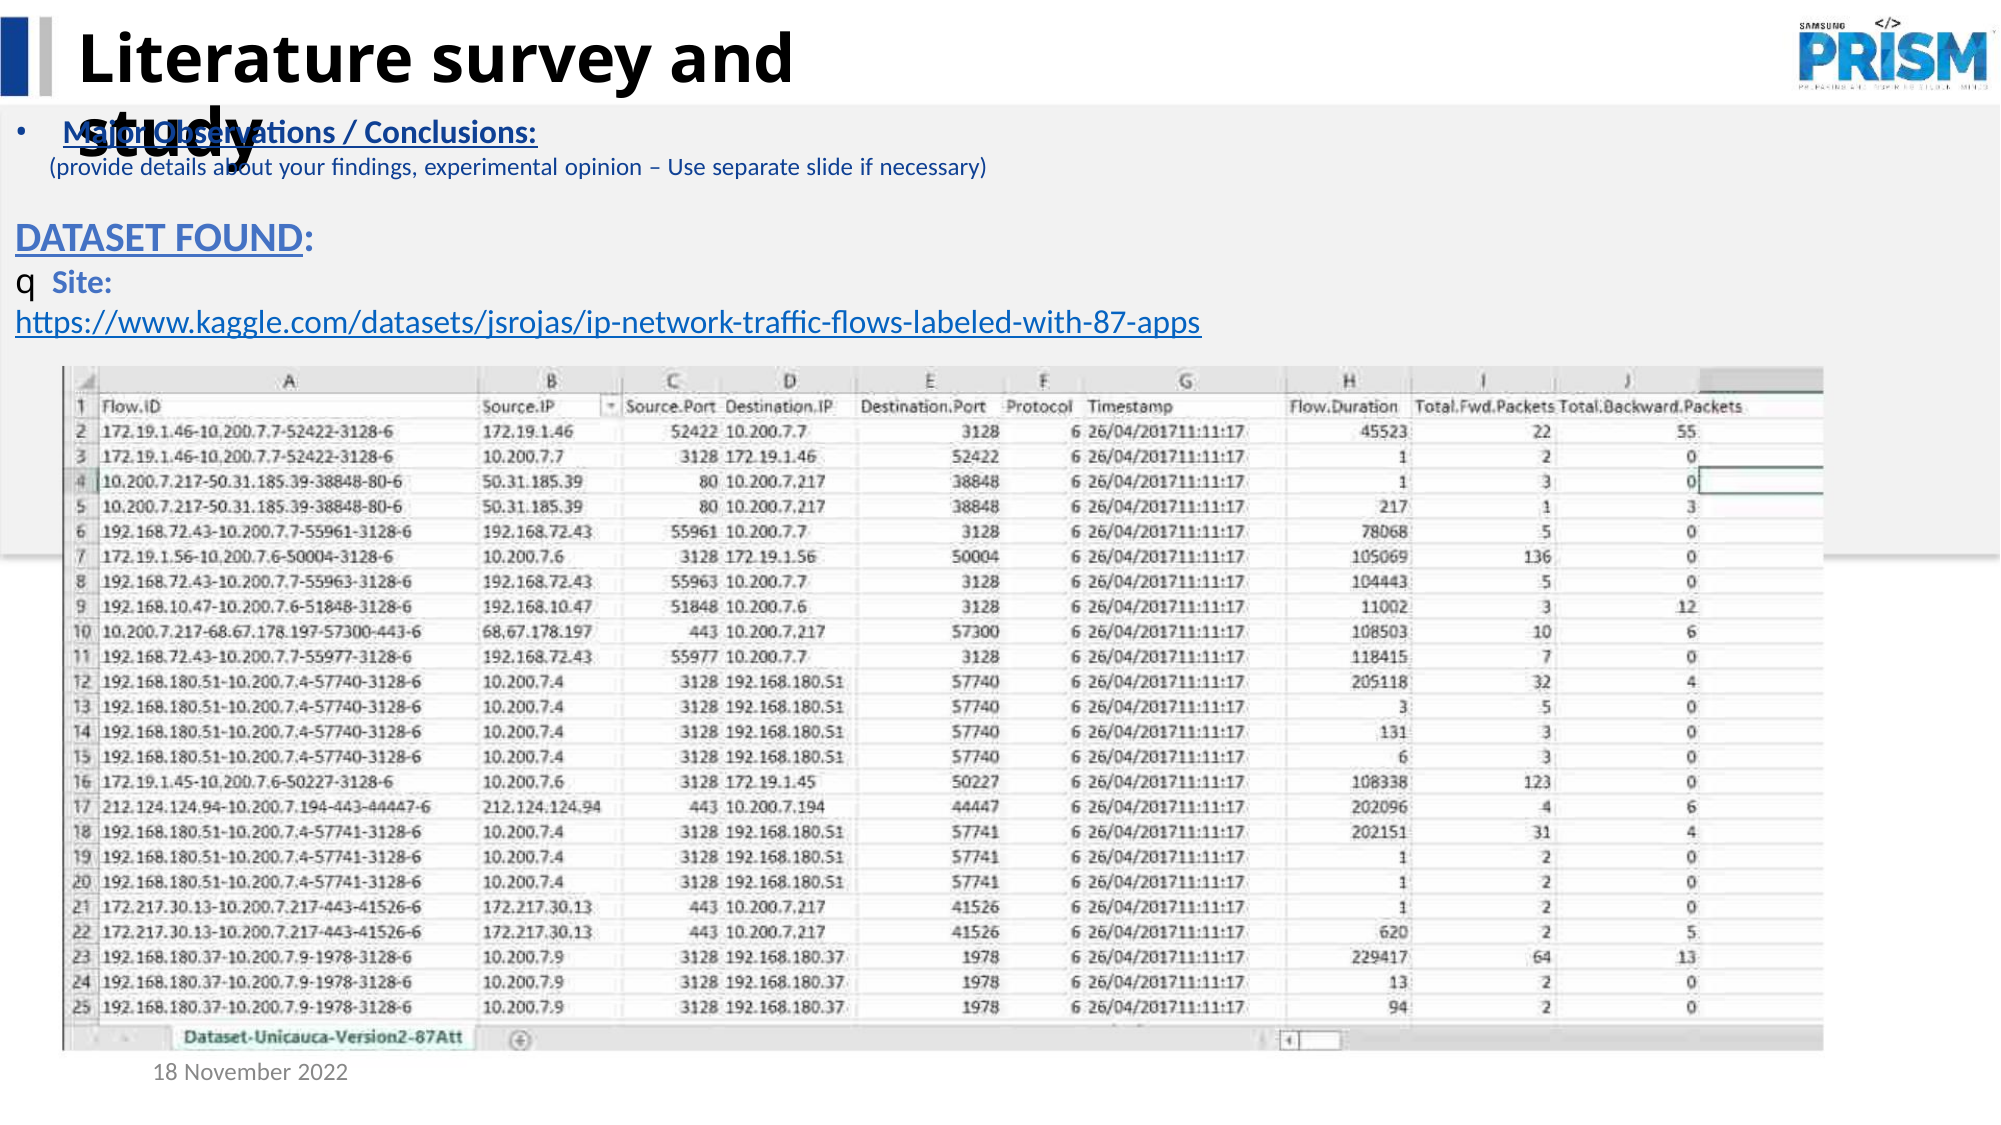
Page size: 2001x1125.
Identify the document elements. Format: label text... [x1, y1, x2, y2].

text_box [0, 0, 2000, 1125]
text_box 18 November 2022 [152, 1062, 372, 1086]
text_box DATASET FOUND: q Site: https://www.kaggle.com/datasets/jsrojas/ip-network-traffic-flows-labeled-with-87-apps [15, 219, 1240, 340]
text_box Literature survey and study [77, 21, 977, 113]
text_box • Major Observations / Conclusions: (provide details about your findings, experimental opinion – Use separate slide if necessary) [15, 113, 1006, 181]
